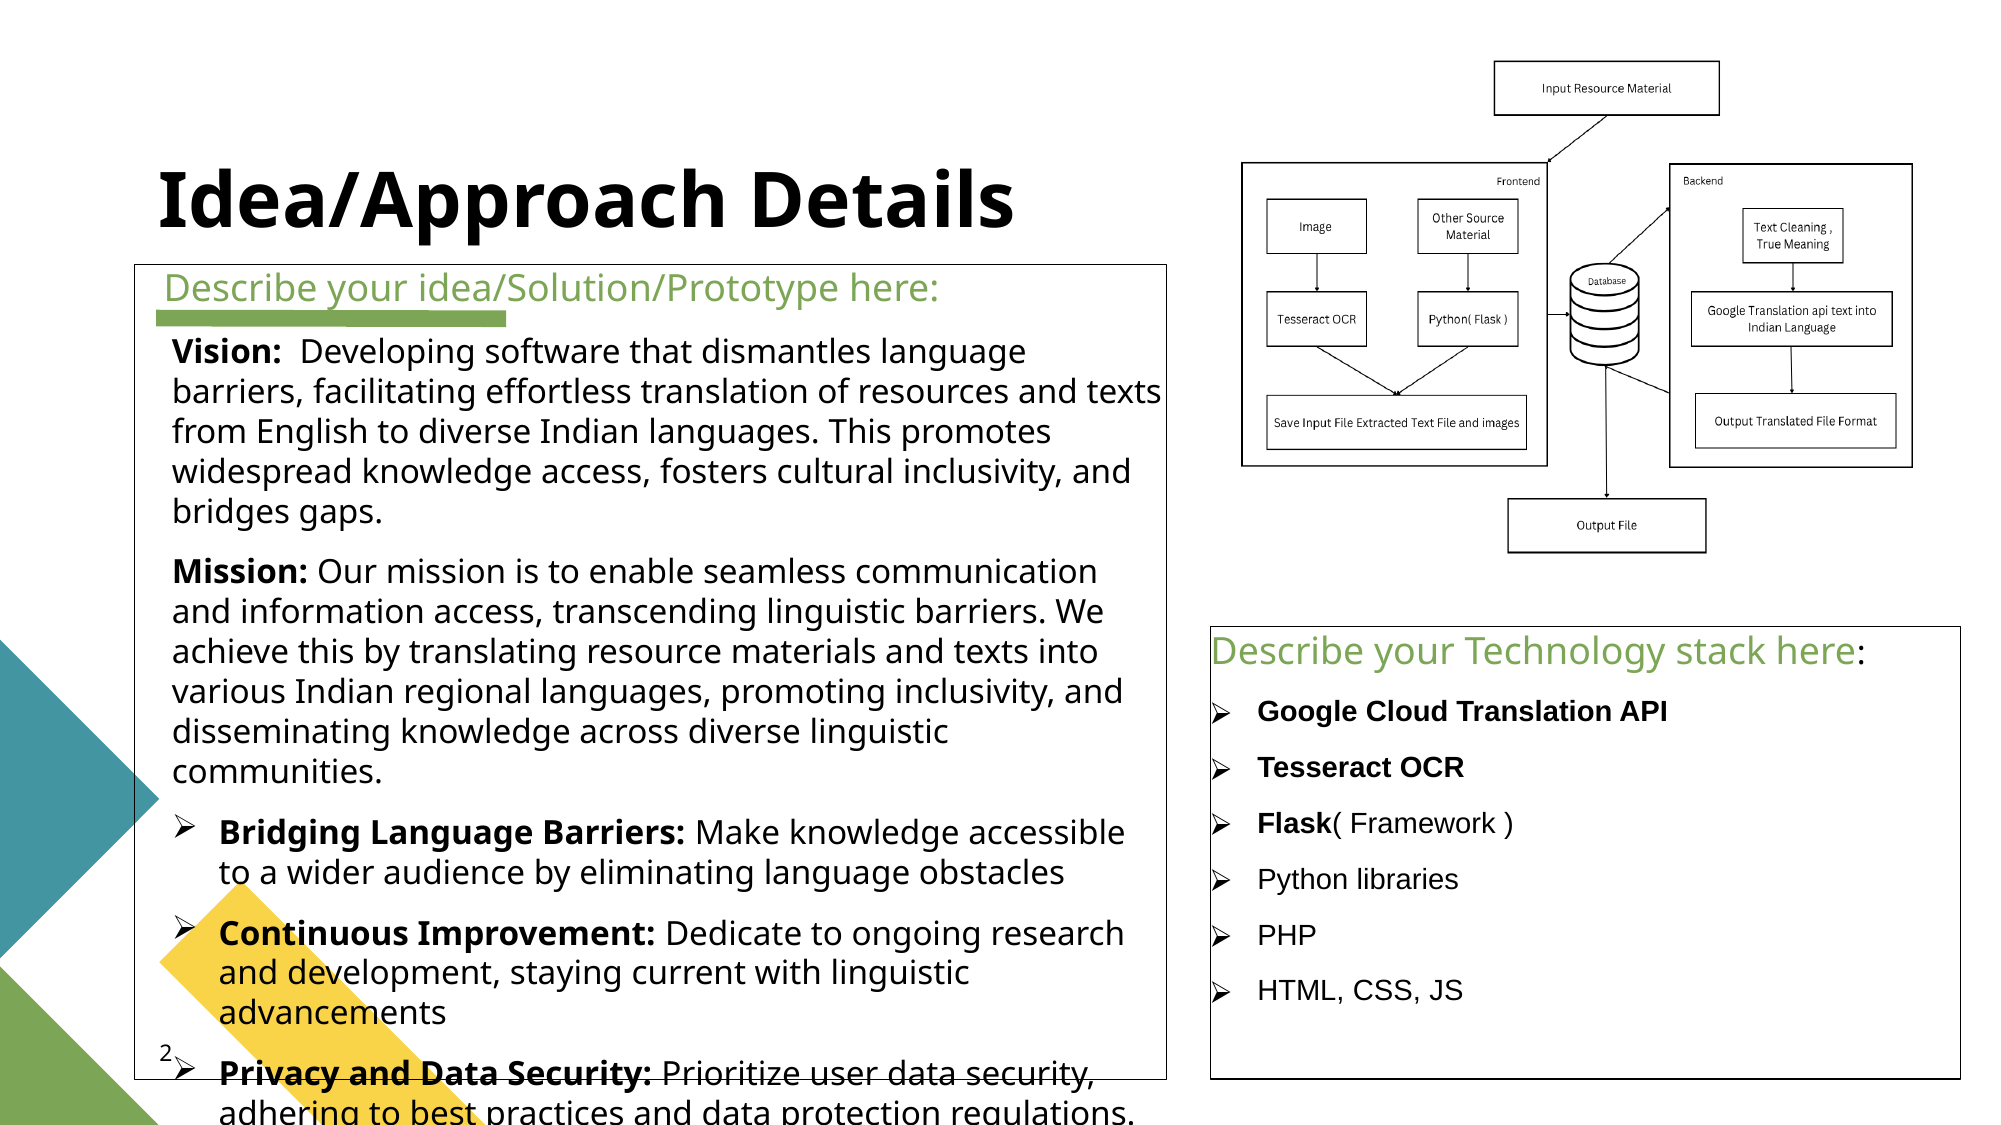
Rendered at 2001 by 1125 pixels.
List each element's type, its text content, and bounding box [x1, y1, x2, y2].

list Describe your idea/Solution/Prototype here: Vision: Developing software that dismantles language barriers, facilitating effortless translation of resources and texts from English to diverse Indian languages. This promotes widespread knowledge access, fosters cultural inclusivity, and bridges gaps. Mission: Our mission is to enable seamless communication and information access, transcending linguistic barriers. We achieve this by translating resource materials and texts into various Indian regional languages, promoting inclusivity, and disseminating knowledge across diverse linguistic communities. Bridging Language Barriers: Make knowledge accessible to a wider audience by eliminating language obstacles Continuous Improvement: Dedicate to ongoing research and development, staying current with linguistic advancements Privacy and Data Security: Prioritize user data security, adhering to best practices and data protection regulations. [134, 264, 1167, 1080]
slide_number 2 [159, 1038, 246, 1080]
title Idea/Approach Details [158, 144, 1066, 245]
picture [1210, 18, 1928, 589]
text_box Describe your Technology stack here: Google Cloud Translation API Tesseract OCR Flask( Framework ) Python libraries PHP HTML, CSS, JS [1210, 626, 1961, 1080]
